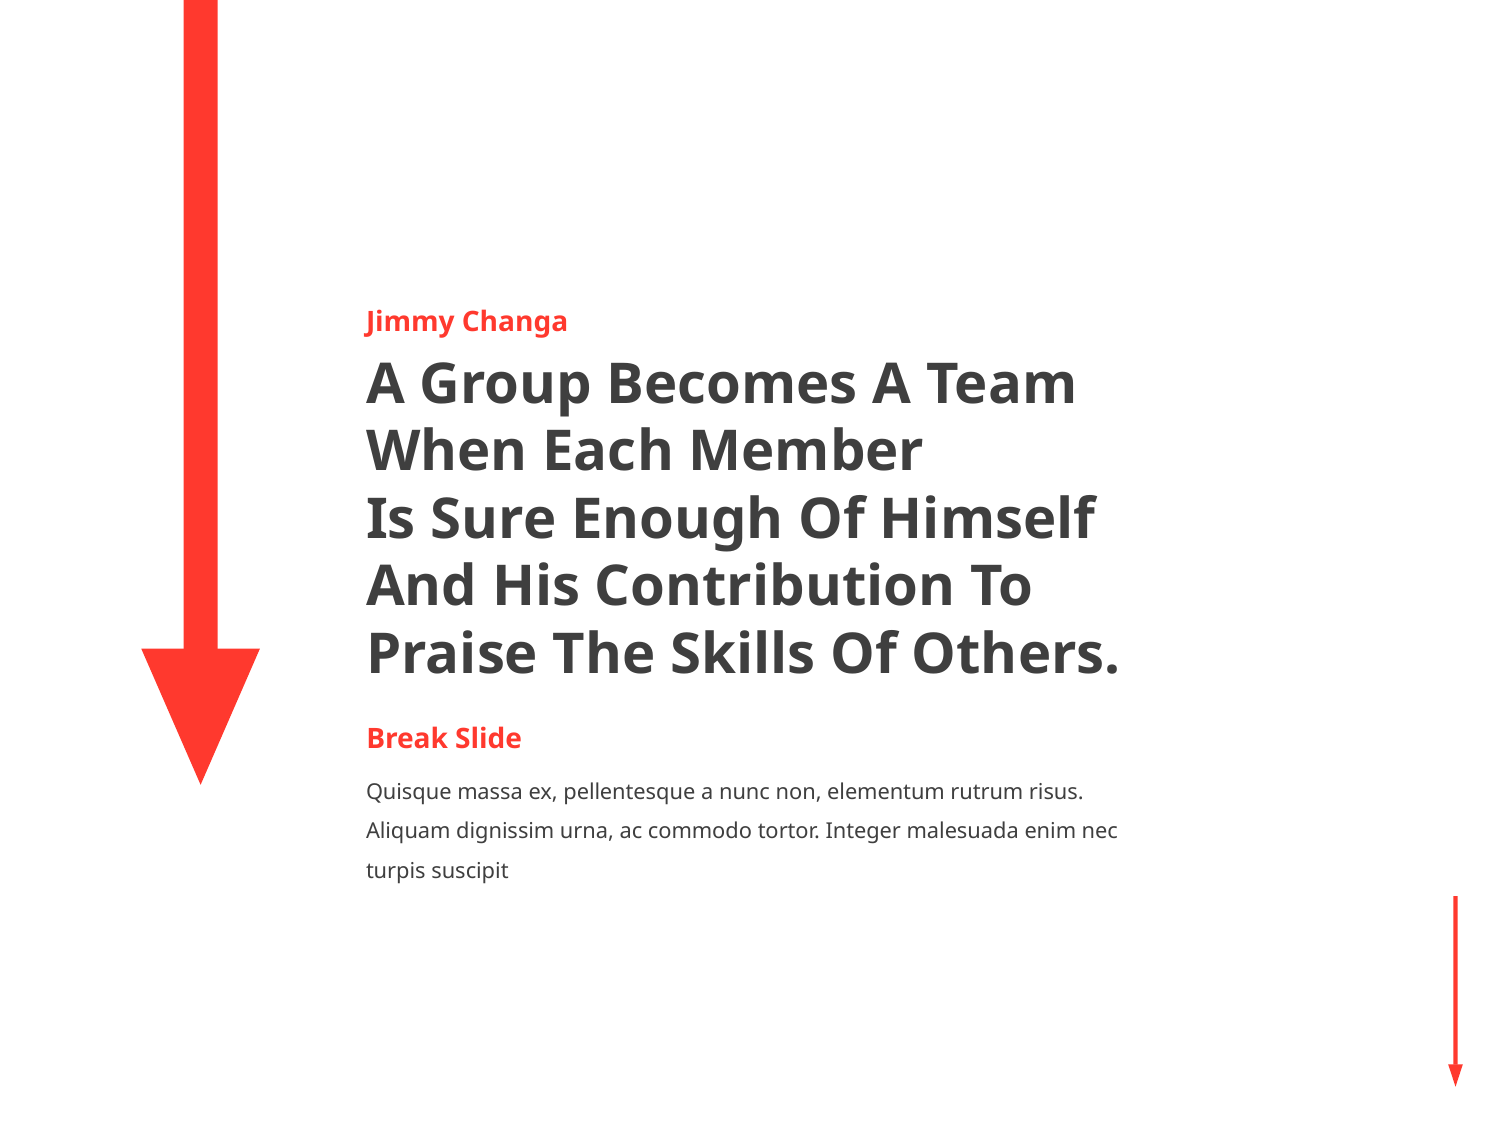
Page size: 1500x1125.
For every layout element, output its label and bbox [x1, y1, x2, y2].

picture [0, 0, 1280, 1125]
text_box [0, 322, 604, 441]
